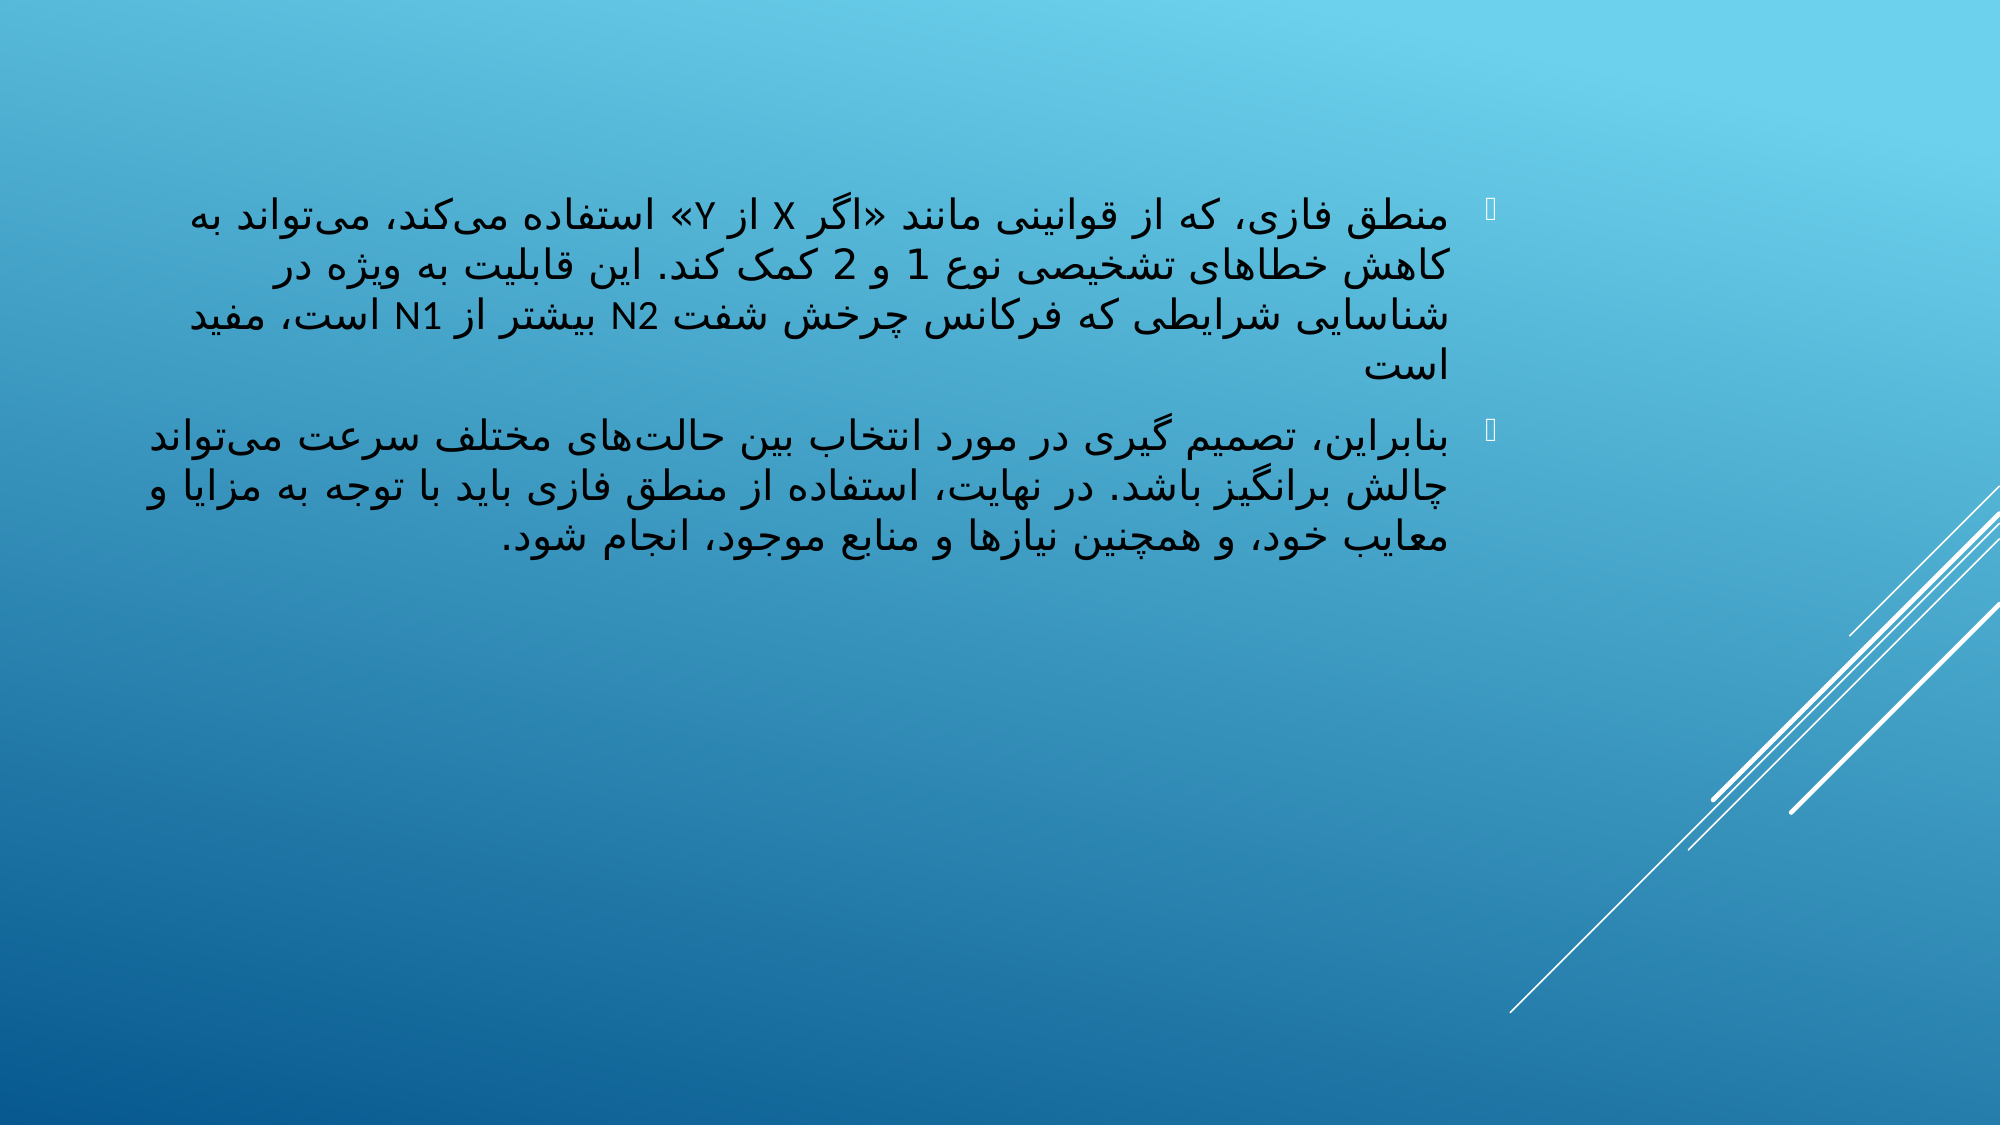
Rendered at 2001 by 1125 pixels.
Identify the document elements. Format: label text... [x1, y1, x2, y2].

list منطق فازی، که از قوانینی مانند «اگر X از Y» استفاده می‌کند، می‌تواند به کاهش خطاهای تشخیصی نوع 1 و 2 کمک کند. این قابلیت به ویژه در شناسایی شرایطی که فرکانس چرخش شفت N2 بیشتر از N1 است، مفید است بنابراین، تصمیم گیری در مورد انتخاب بین حالت‌های مختلف سرعت می‌تواند چالش برانگیز باشد. در نهایت، استفاده از منطق فازی باید با توجه به مزایا و معایب خود، و همچنین نیازها و منابع موجود، انجام شود. [112, 112, 1513, 706]
